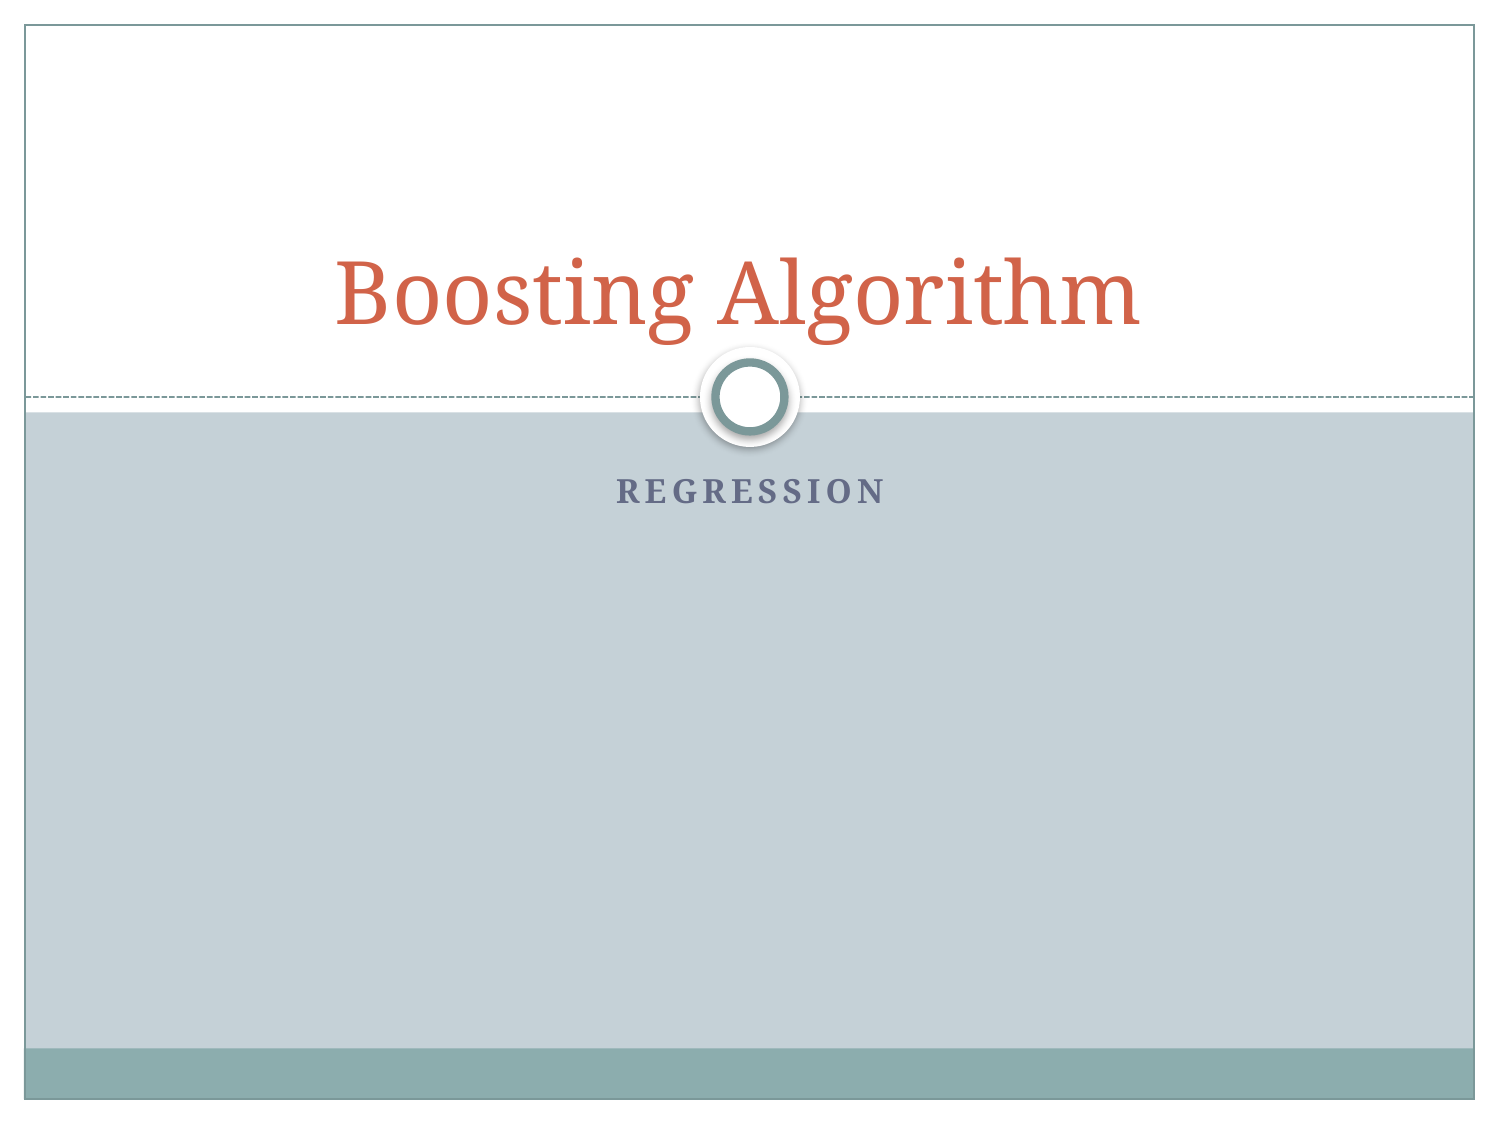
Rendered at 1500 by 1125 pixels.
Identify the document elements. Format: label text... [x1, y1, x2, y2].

subtitle Regression [225, 462, 1275, 750]
title Boosting Algorithm [112, 62, 1388, 350]
